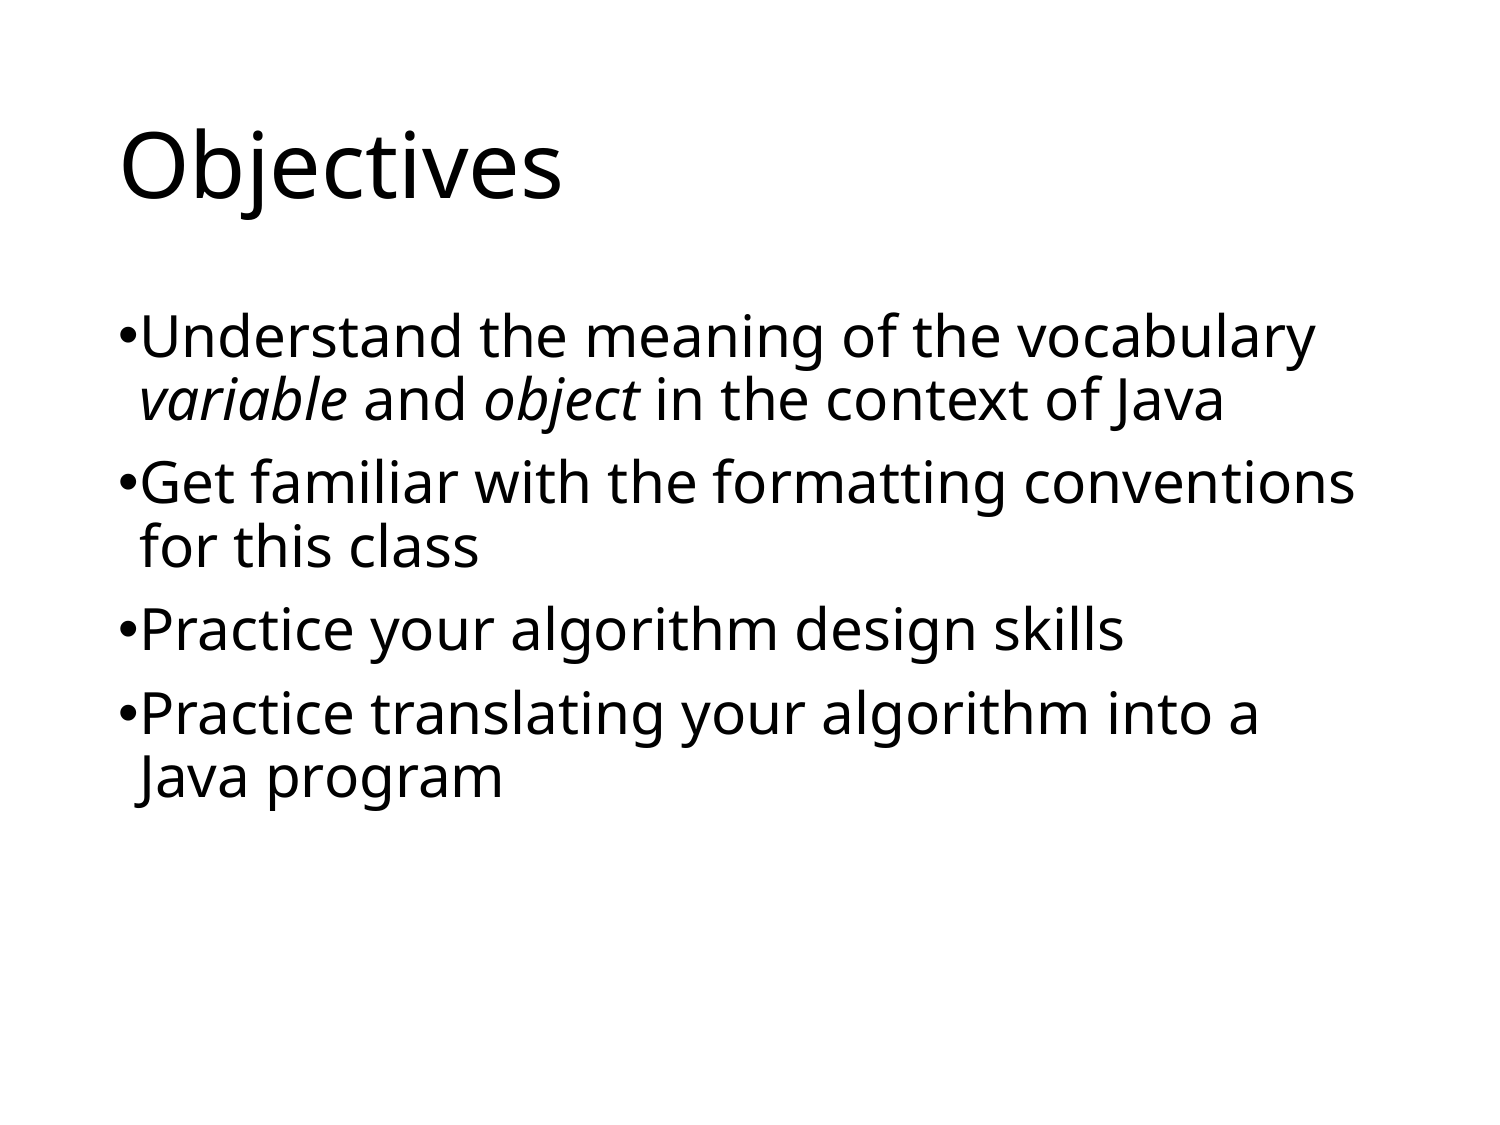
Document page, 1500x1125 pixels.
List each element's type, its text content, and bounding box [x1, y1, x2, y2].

list Understand the meaning of the vocabulary variable and object in the context of Java Get familiar with the formatting conventions for this class Practice your algorithm design skills Practice translating your algorithm into a Java program [103, 299, 1397, 1014]
title Objectives [103, 59, 1397, 278]
